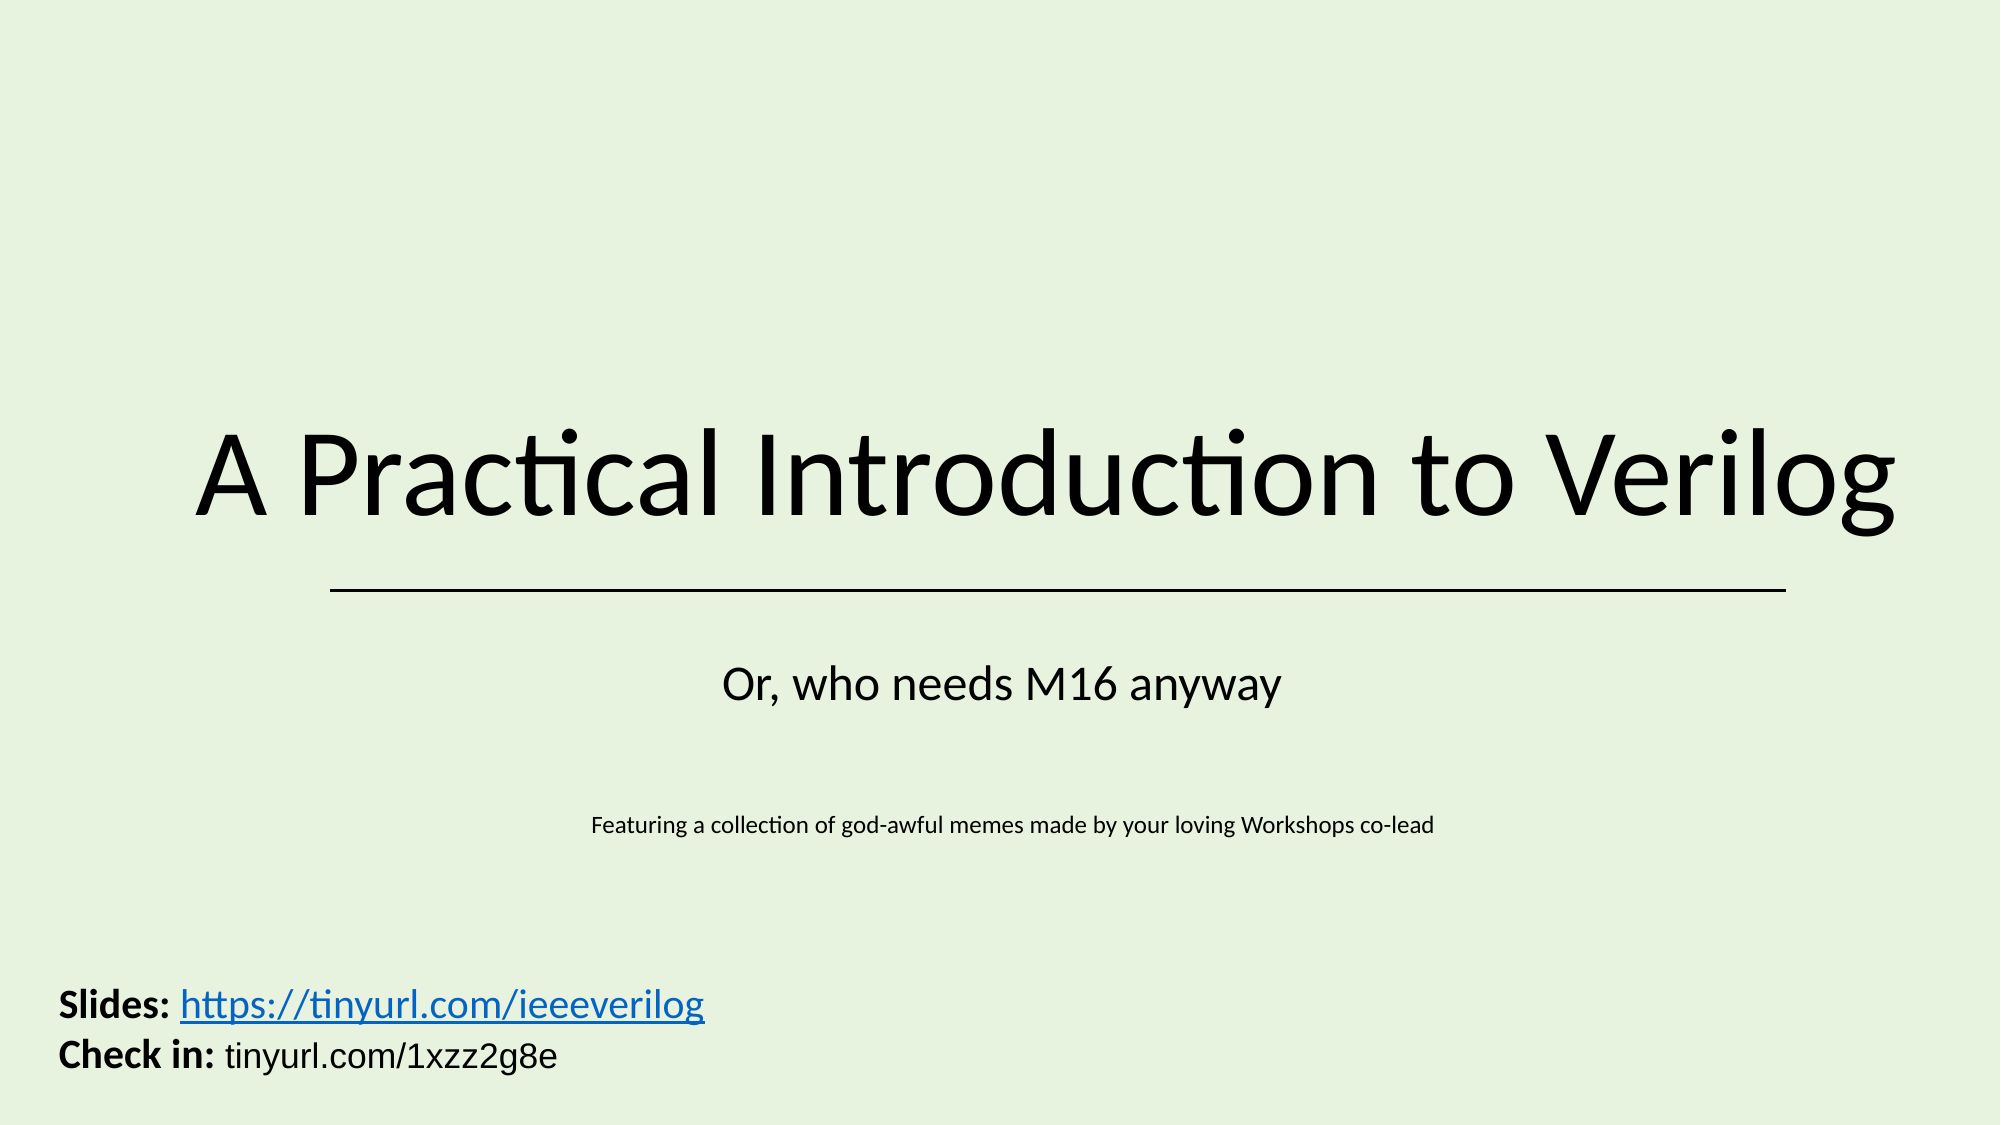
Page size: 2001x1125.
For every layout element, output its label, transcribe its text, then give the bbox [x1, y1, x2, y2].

text_box Slides: https://tinyurl.com/ieeeverilog Check in: tinyurl.com/1xzz2g8e [43, 961, 1029, 1092]
text_box Featuring a collection of god-awful memes made by your loving Workshops co-lead [576, 801, 1468, 847]
subtitle Or, who needs M16 anyway [252, 649, 1753, 922]
title A Practical Introduction to Verilog [135, 158, 1960, 550]
